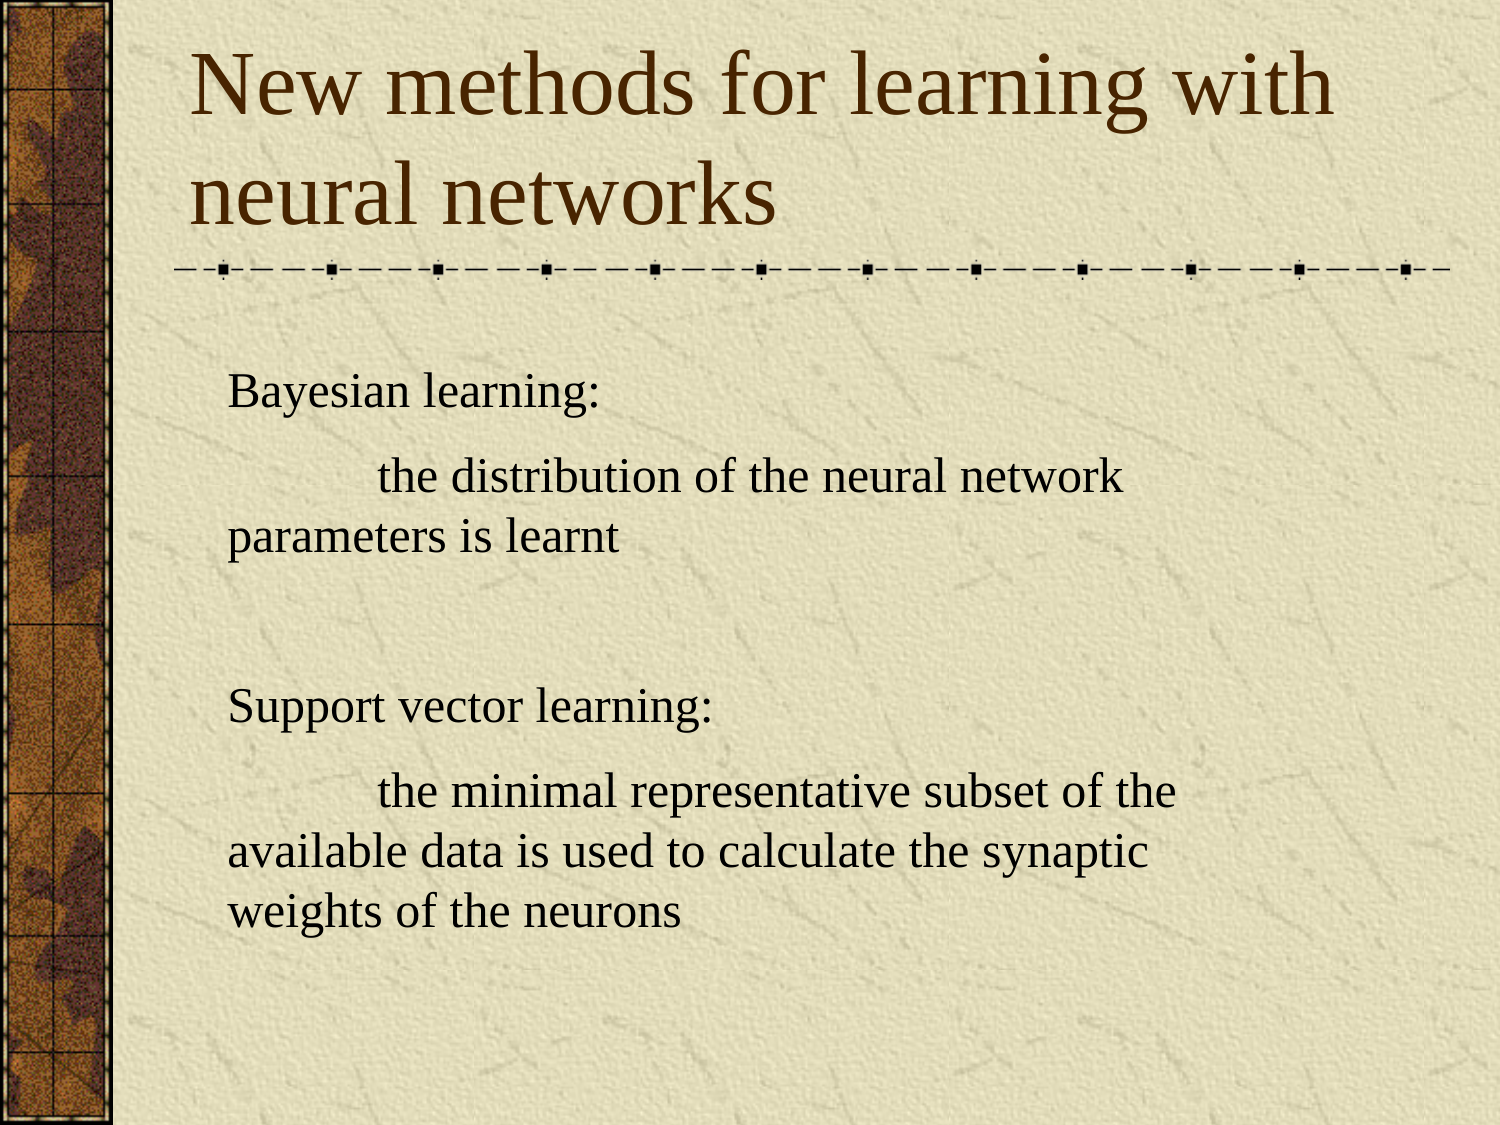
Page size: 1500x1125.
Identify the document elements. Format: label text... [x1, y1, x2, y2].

title New methods for learning with neural networks [174, 62, 1451, 251]
picture [0, 0, 1500, 1125]
text_box Bayesian learning: the distribution of the neural network parameters is learnt Support vector learning: the minimal representative subset of the available data is used to calculate the synaptic weights of the neurons [212, 349, 1363, 945]
